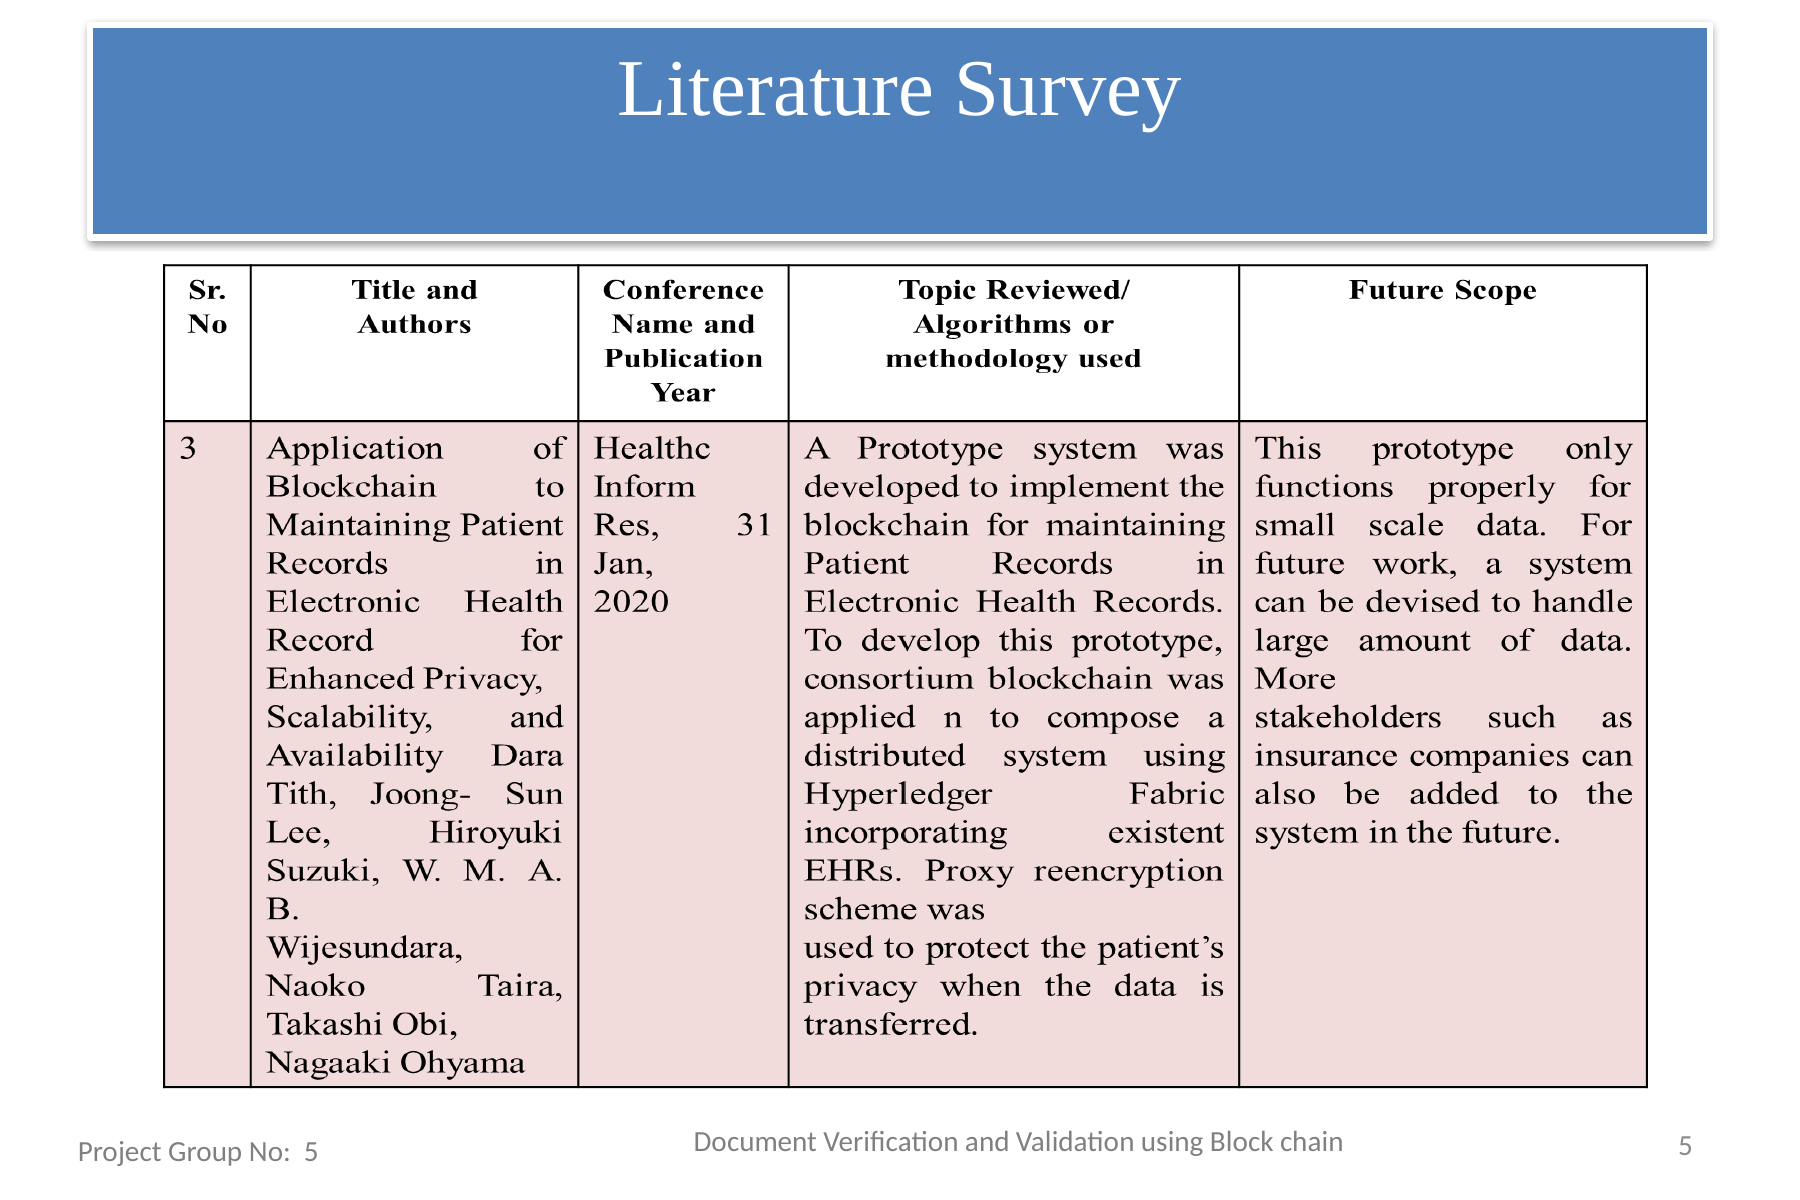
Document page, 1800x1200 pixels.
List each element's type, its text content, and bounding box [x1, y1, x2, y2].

footer Document Verification and Validation using Block chain [612, 1125, 1523, 1189]
text_box Project Group No: 5 [63, 1125, 445, 1175]
slide_number 5 [1290, 1112, 1710, 1177]
title Literature Survey [87, 22, 1713, 241]
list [162, 262, 1651, 1100]
